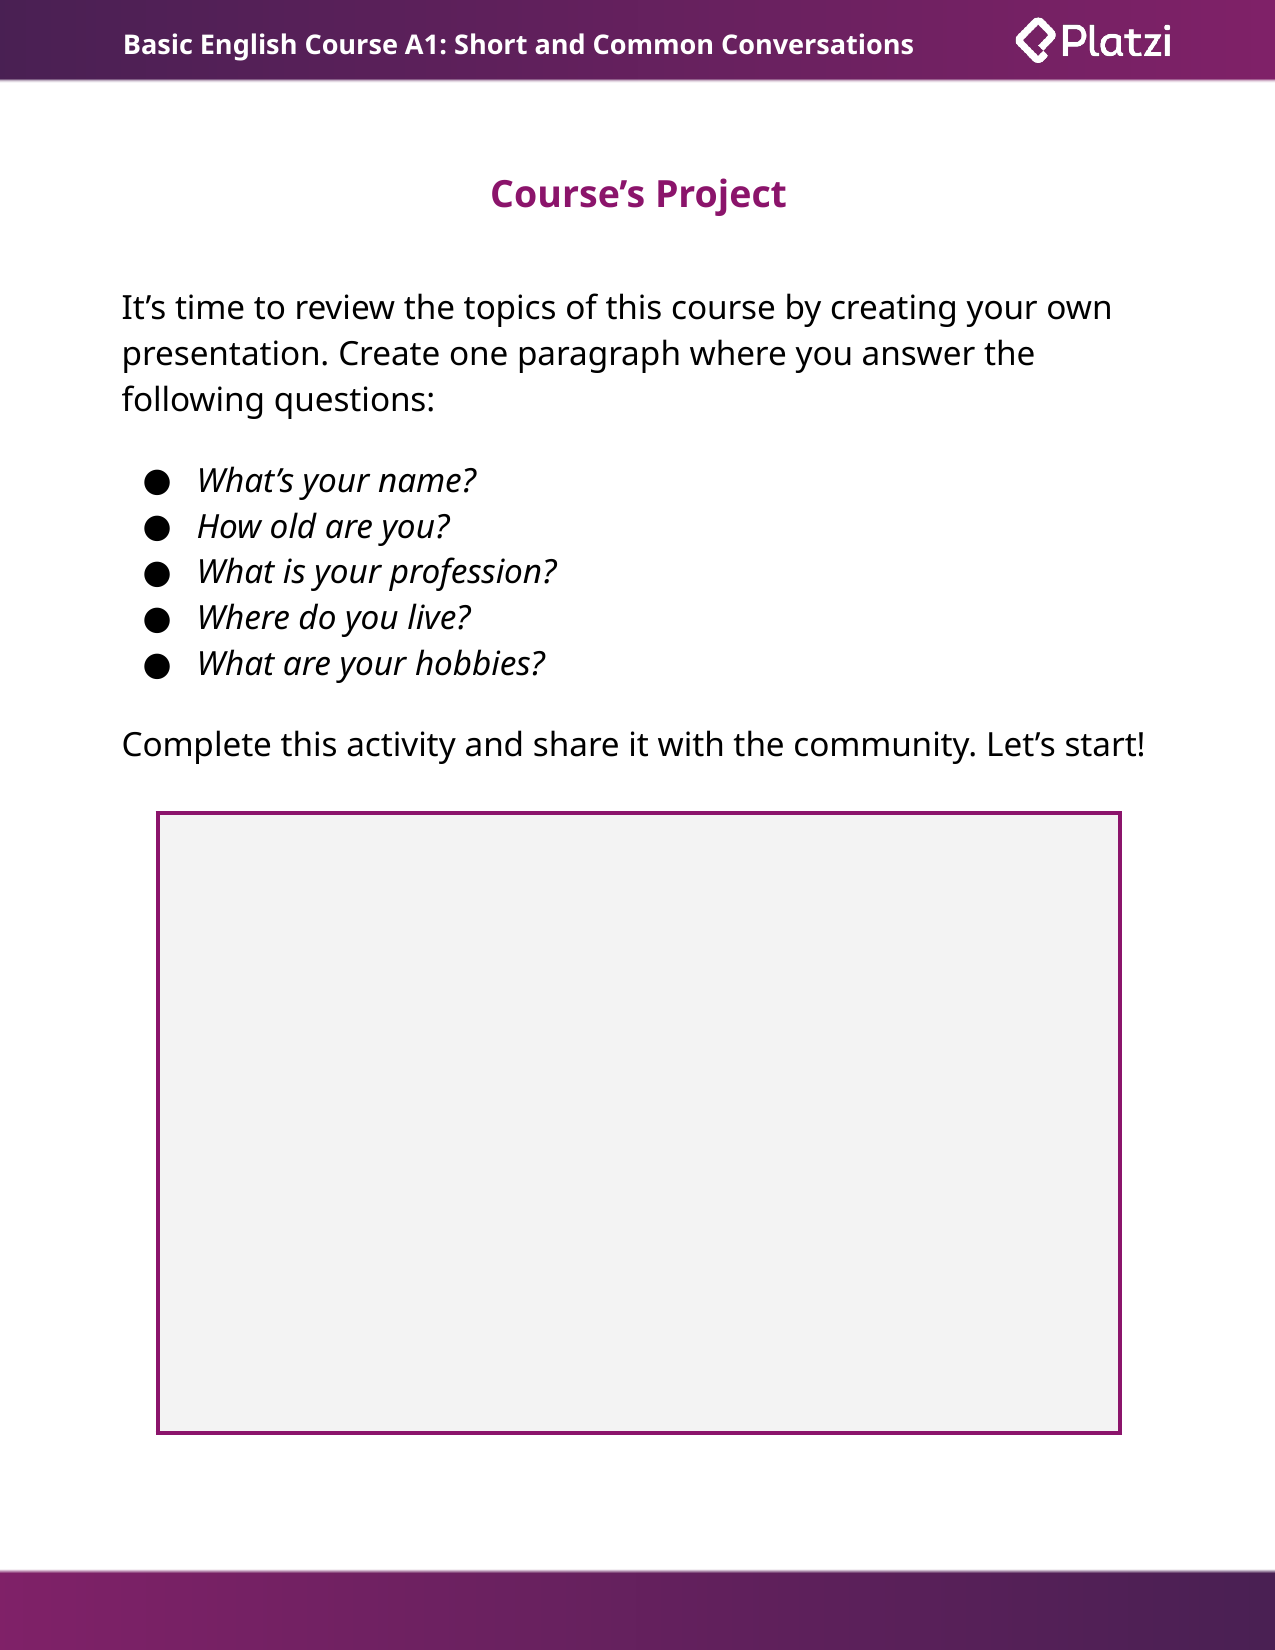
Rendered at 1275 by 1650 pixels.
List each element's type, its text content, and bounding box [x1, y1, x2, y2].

table_header [160, 815, 1118, 1431]
title Course’s Project [101, 148, 1176, 467]
picture [0, 0, 1275, 1650]
title Basic English Course A1: Short and Common Conversations [101, 6, 977, 148]
list It’s time to review the topics of this course by creating your own presentation. Create one paragraph where you answer the following questions: What’s your name? How old are you? What is your profession? Where do you live? What are your hobbies? Complete this activity and share it with the community. Let’s start! [100, 259, 1175, 1355]
